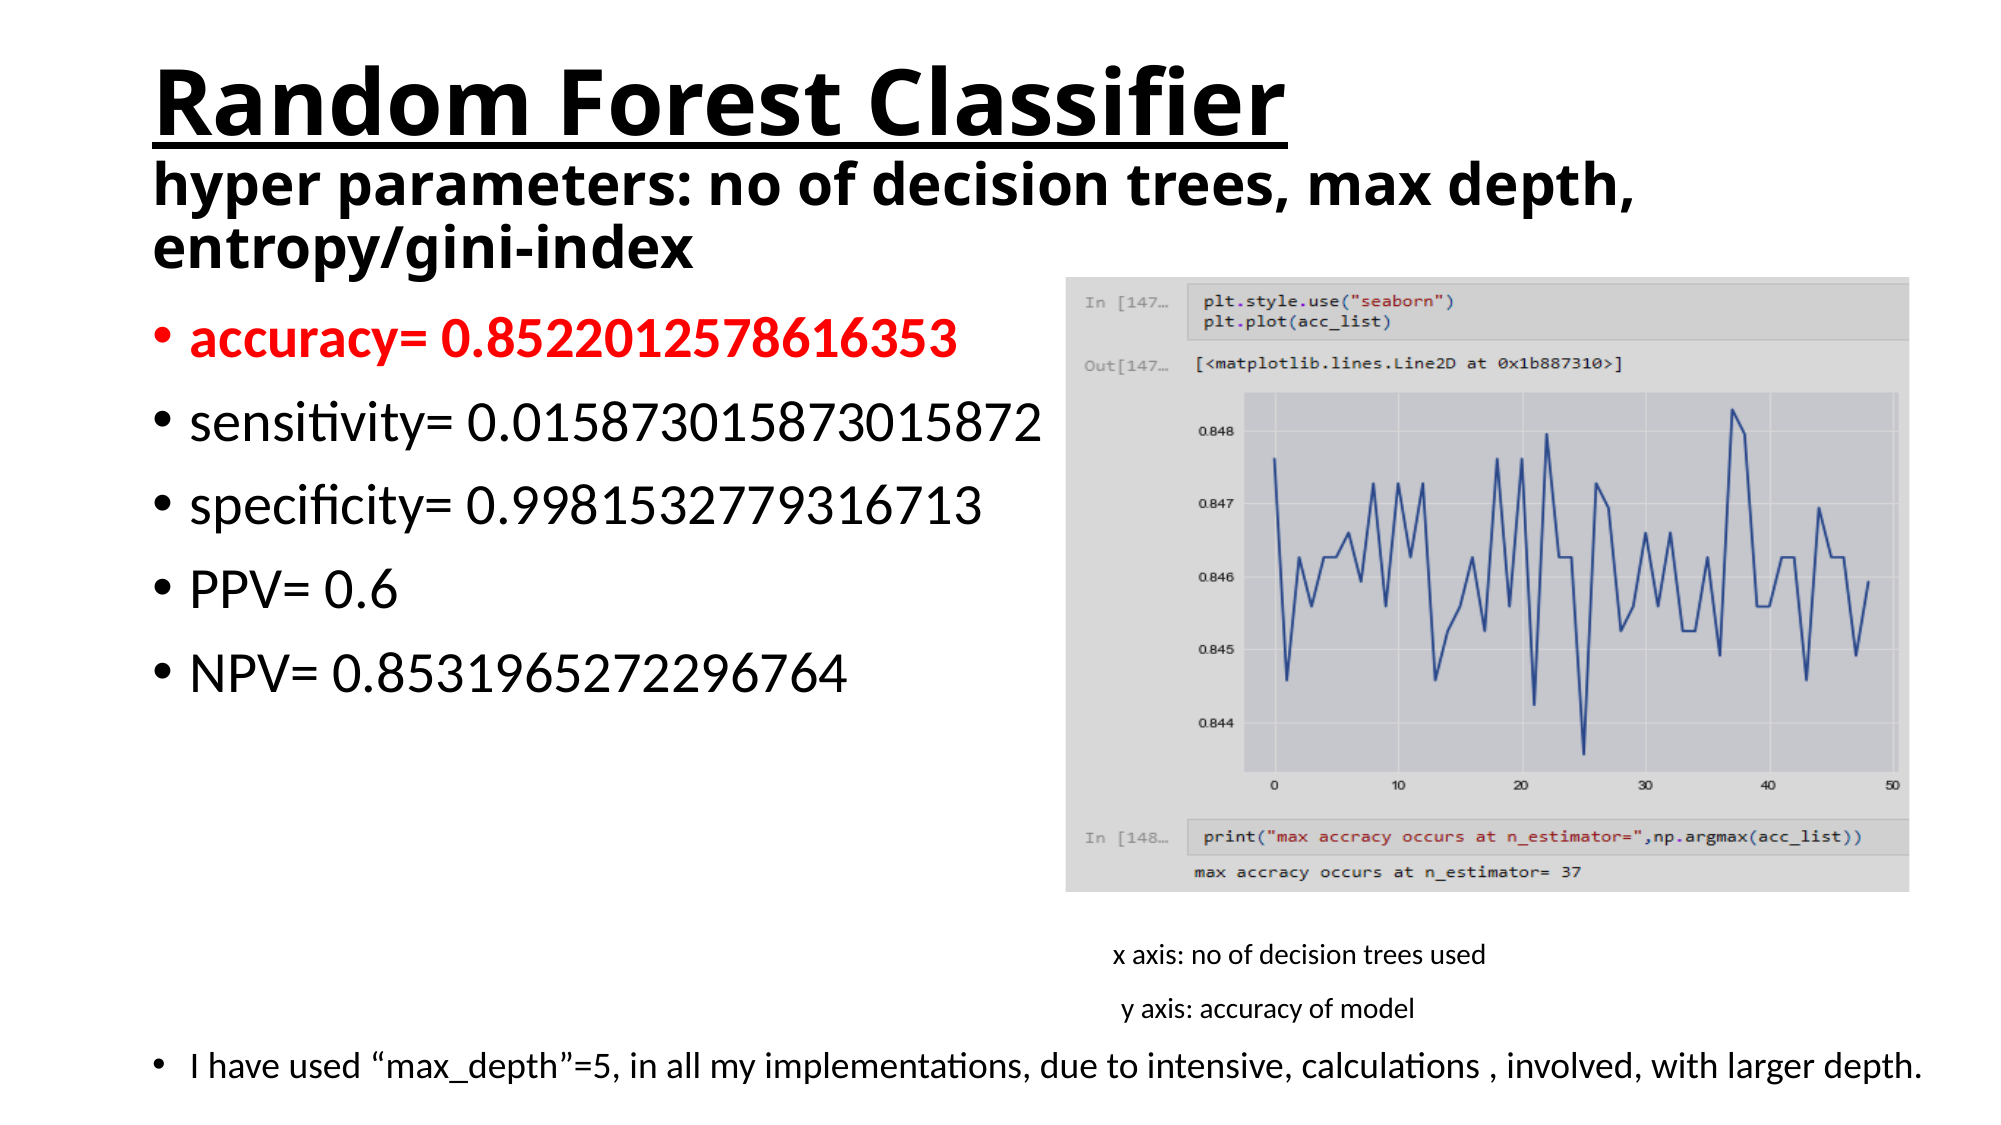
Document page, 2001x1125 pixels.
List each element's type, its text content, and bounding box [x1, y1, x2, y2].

title Random Forest Classifier hyper parameters: no of decision trees, max depth, entropy/gini-index [137, 59, 1863, 278]
picture [1065, 277, 1910, 892]
list accuracy= 0.8522012578616353 sensitivity= 0.015873015873015872 specificity= 0.9981532779316713 PPV= 0.6 NPV= 0.8531965272296764 x axis: no of decision trees used y axis: accuracy of model I have used “max_depth”=5, in all my implementations, due to intensive, calculations , involved, with larger depth. [137, 299, 1972, 1125]
